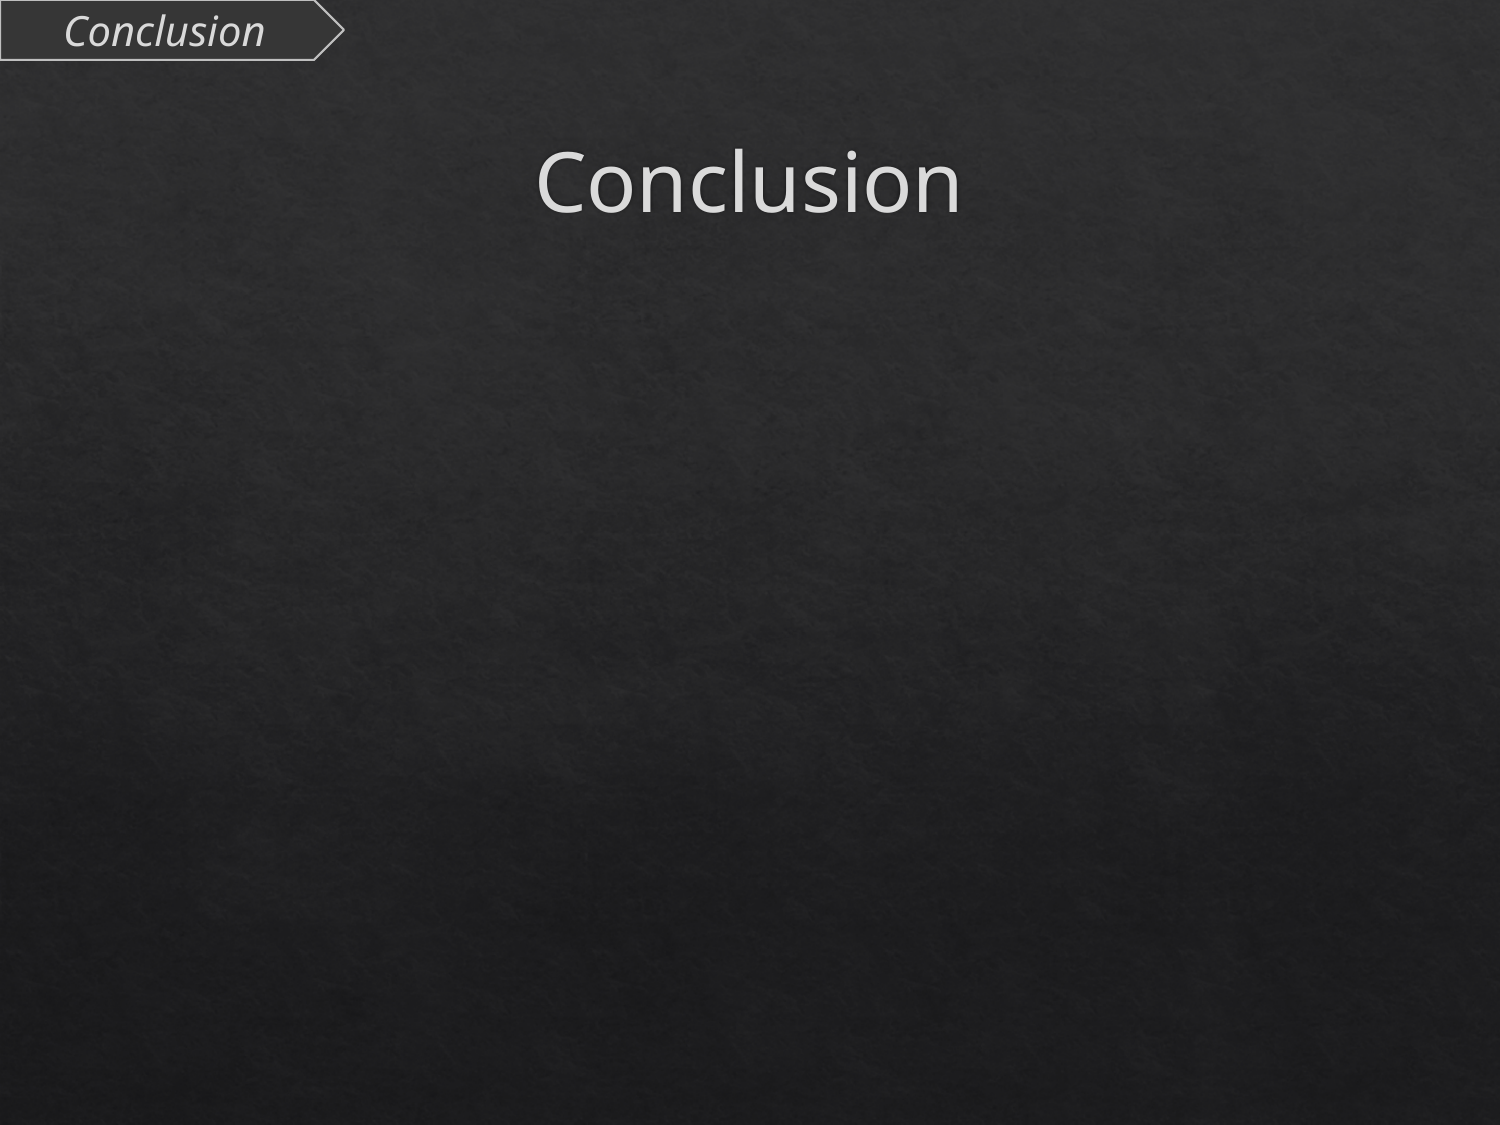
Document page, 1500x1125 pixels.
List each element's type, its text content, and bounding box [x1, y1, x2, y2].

title Conclusion [112, 99, 1387, 260]
text_box Conclusion [0, 0, 347, 63]
